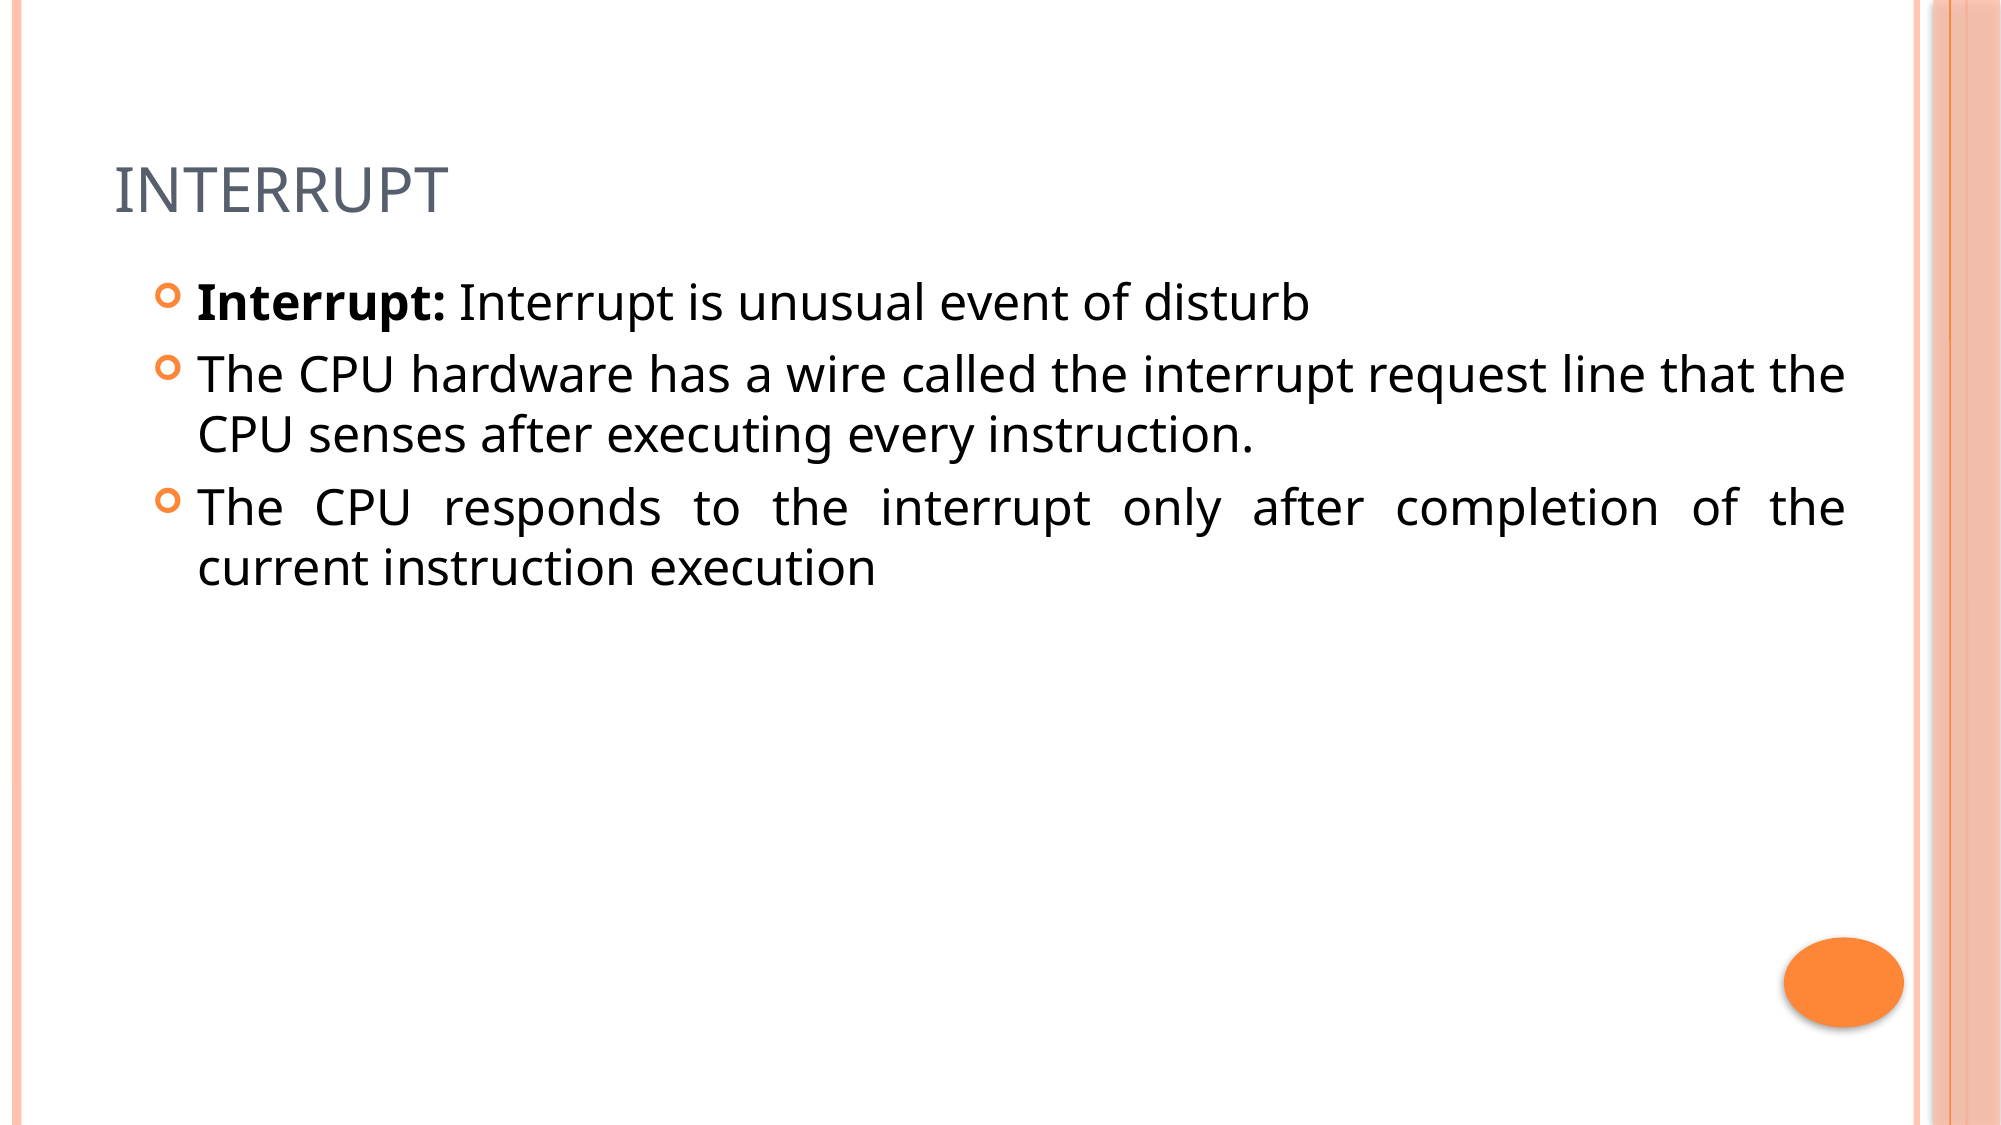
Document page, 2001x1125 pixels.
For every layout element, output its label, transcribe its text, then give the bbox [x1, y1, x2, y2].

list Interrupt: Interrupt is unusual event of disturb The CPU hardware has a wire called the interrupt request line that the CPU senses after executing every instruction. The CPU responds to the interrupt only after completion of the current instruction execution [137, 262, 1863, 1062]
title Interrupt [99, 45, 1734, 233]
